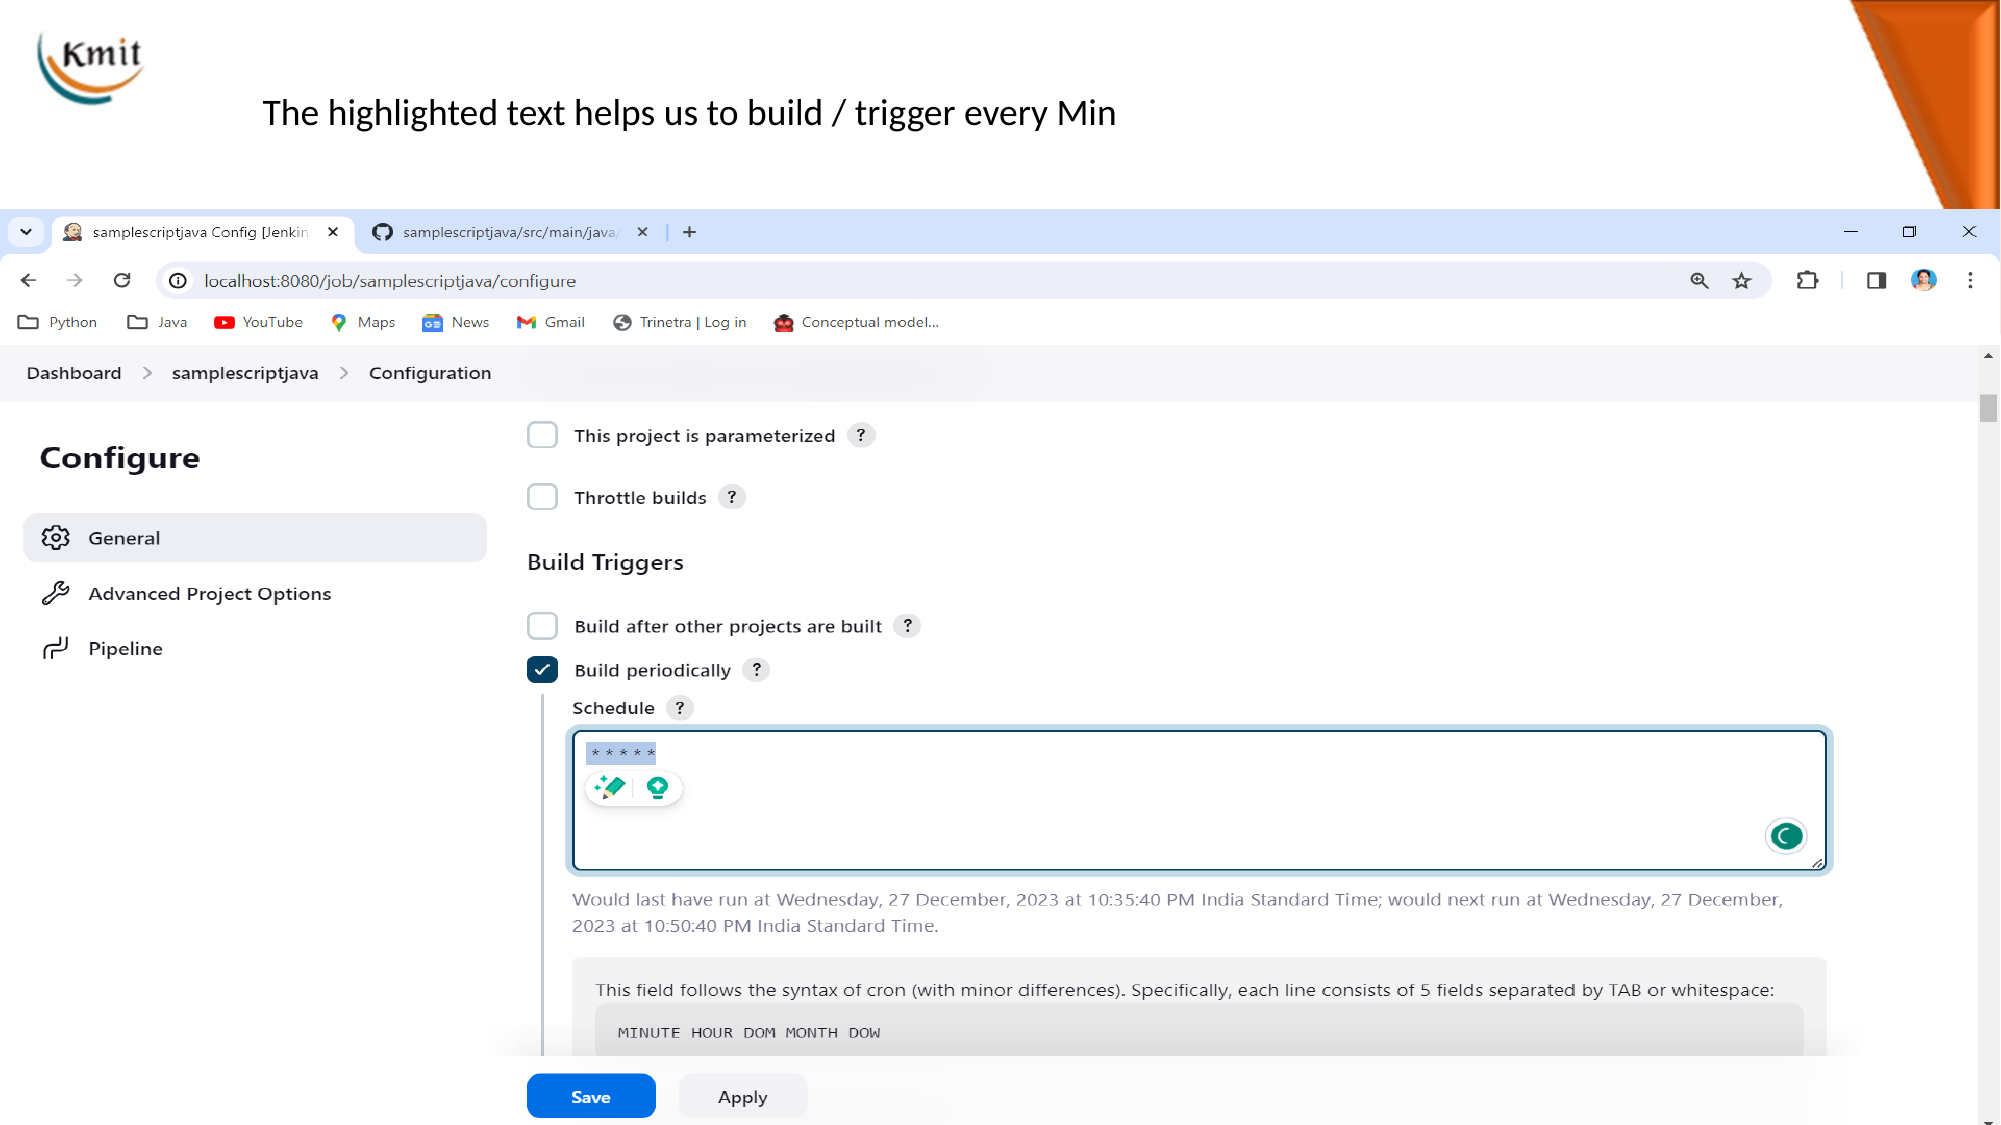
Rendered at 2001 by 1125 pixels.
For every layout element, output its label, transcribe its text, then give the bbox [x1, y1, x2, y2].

picture [0, 0, 2001, 1125]
title The highlighted text helps us to build / trigger every Min [249, 51, 1982, 169]
